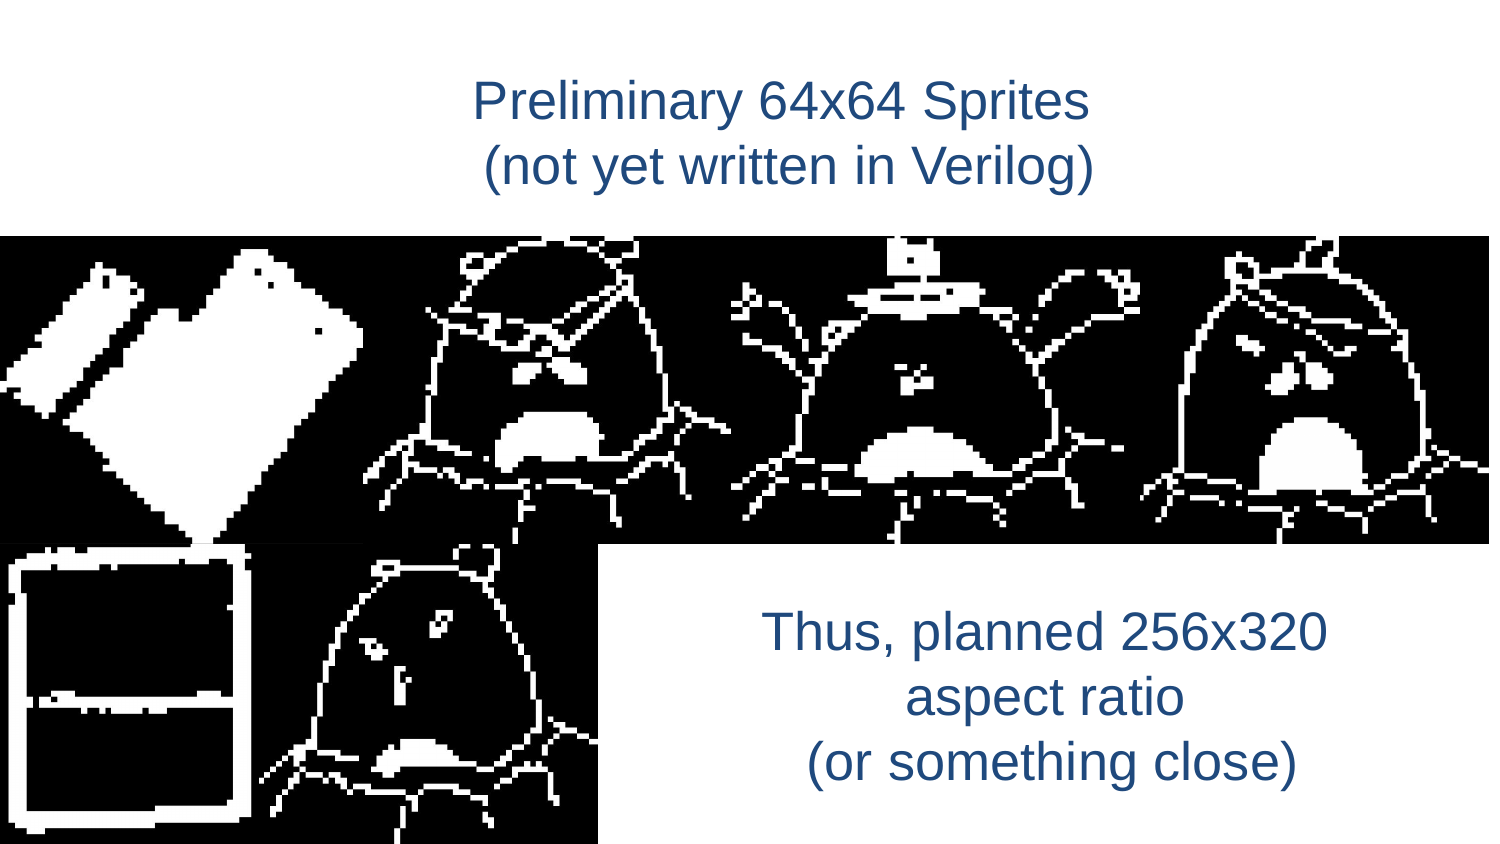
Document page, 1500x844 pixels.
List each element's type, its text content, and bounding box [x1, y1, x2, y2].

picture [0, 236, 1489, 844]
text_box Thus, planned 256x320 aspect ratio (or something close) [669, 581, 1436, 671]
text_box Preliminary 64x64 Sprites (not yet written in Verilog) [406, 50, 1173, 140]
